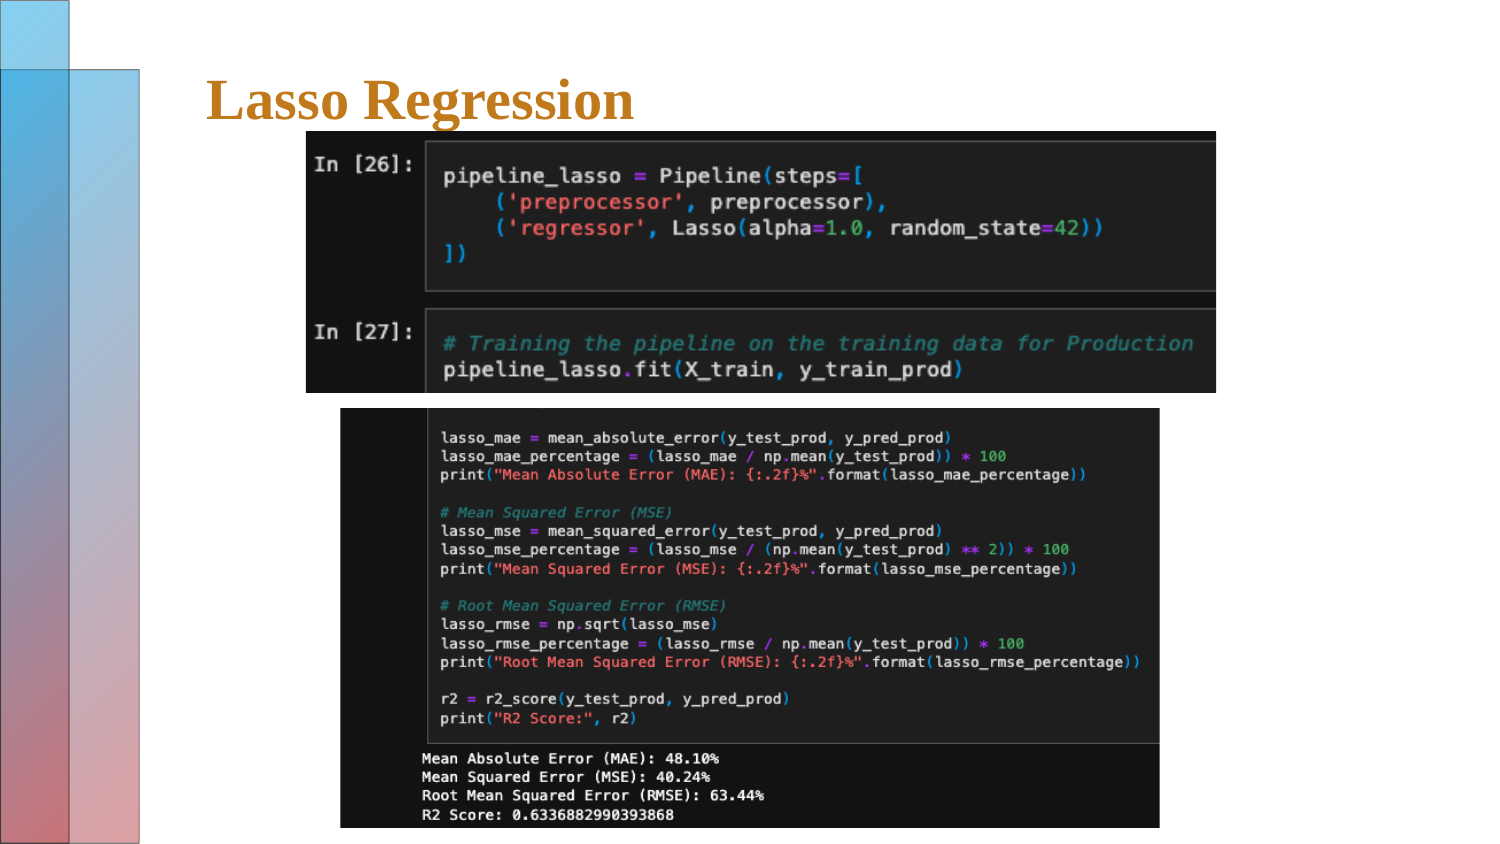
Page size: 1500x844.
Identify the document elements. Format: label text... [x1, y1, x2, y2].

picture [305, 131, 1217, 393]
picture [339, 408, 1160, 829]
title Lasso Regression [195, 56, 1363, 148]
